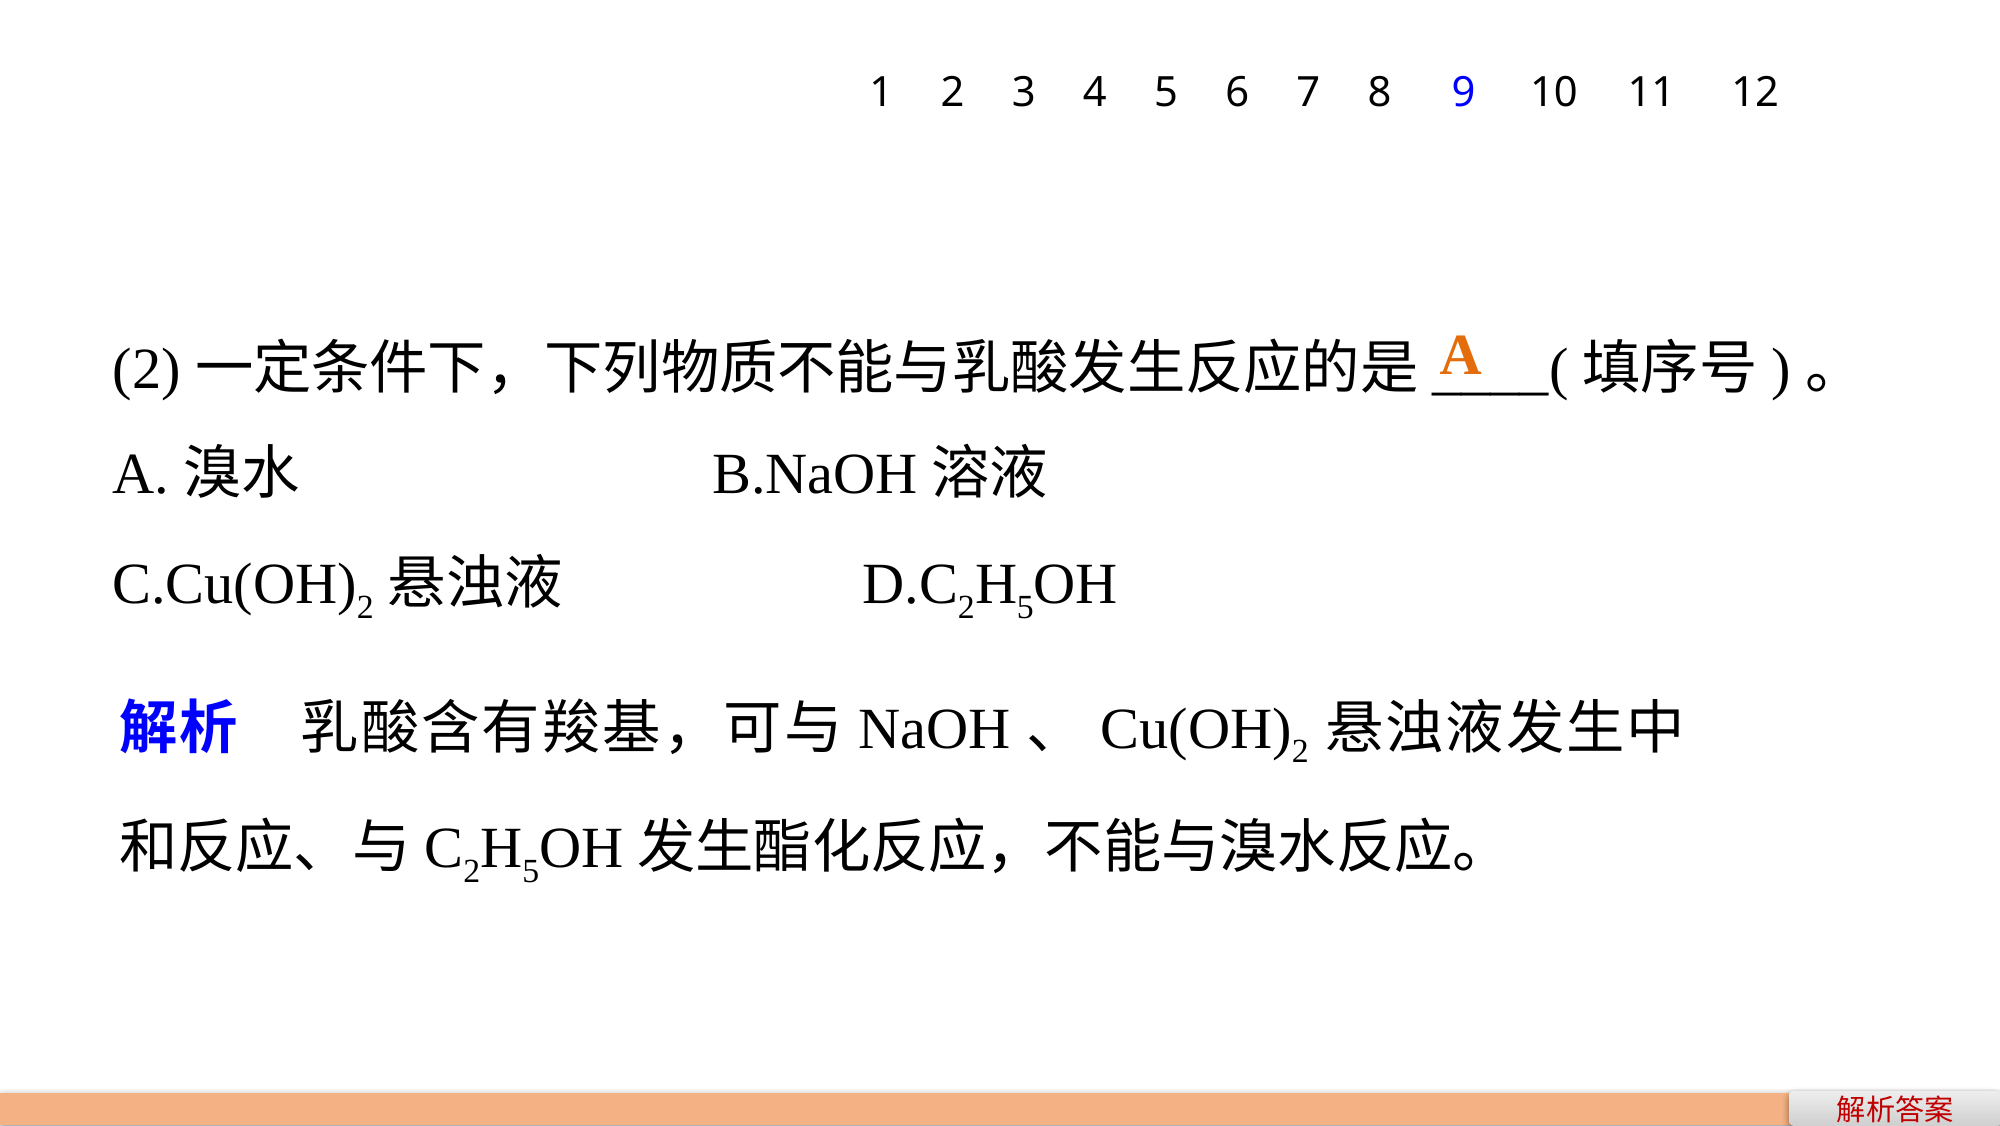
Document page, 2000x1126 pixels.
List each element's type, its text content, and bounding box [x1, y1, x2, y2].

text_box 12 [1707, 42, 1800, 137]
text_box 7 [1281, 42, 1341, 137]
text_box 3 [996, 42, 1056, 137]
text_box 2 [925, 42, 985, 137]
text_box 4 [1067, 42, 1127, 137]
text_box 解析 乳酸含有羧基，可与NaOH、Cu(OH)2悬浊液发生中和反应、与C2H5OH发生酯化反应，不能与溴水反应。 [104, 642, 1700, 897]
text_box 1 [854, 42, 914, 137]
text_box [0, 1092, 1786, 1126]
text_box A [1424, 308, 1497, 394]
text_box 11 [1610, 42, 1696, 137]
text_box (2)一定条件下，下列物质不能与乳酸发生反应的是____(填序号)。 A.溴水 B.NaOH溶液 C.Cu(OH)2悬浊液 D.C2H5OH [97, 288, 1910, 633]
text_box 9 [1423, 42, 1496, 137]
text_box 5 [1139, 42, 1199, 137]
text_box 8 [1352, 42, 1412, 137]
text_box 解析答案 [1787, 1089, 2000, 1126]
text_box 10 [1507, 42, 1599, 137]
text_box 6 [1210, 42, 1270, 137]
